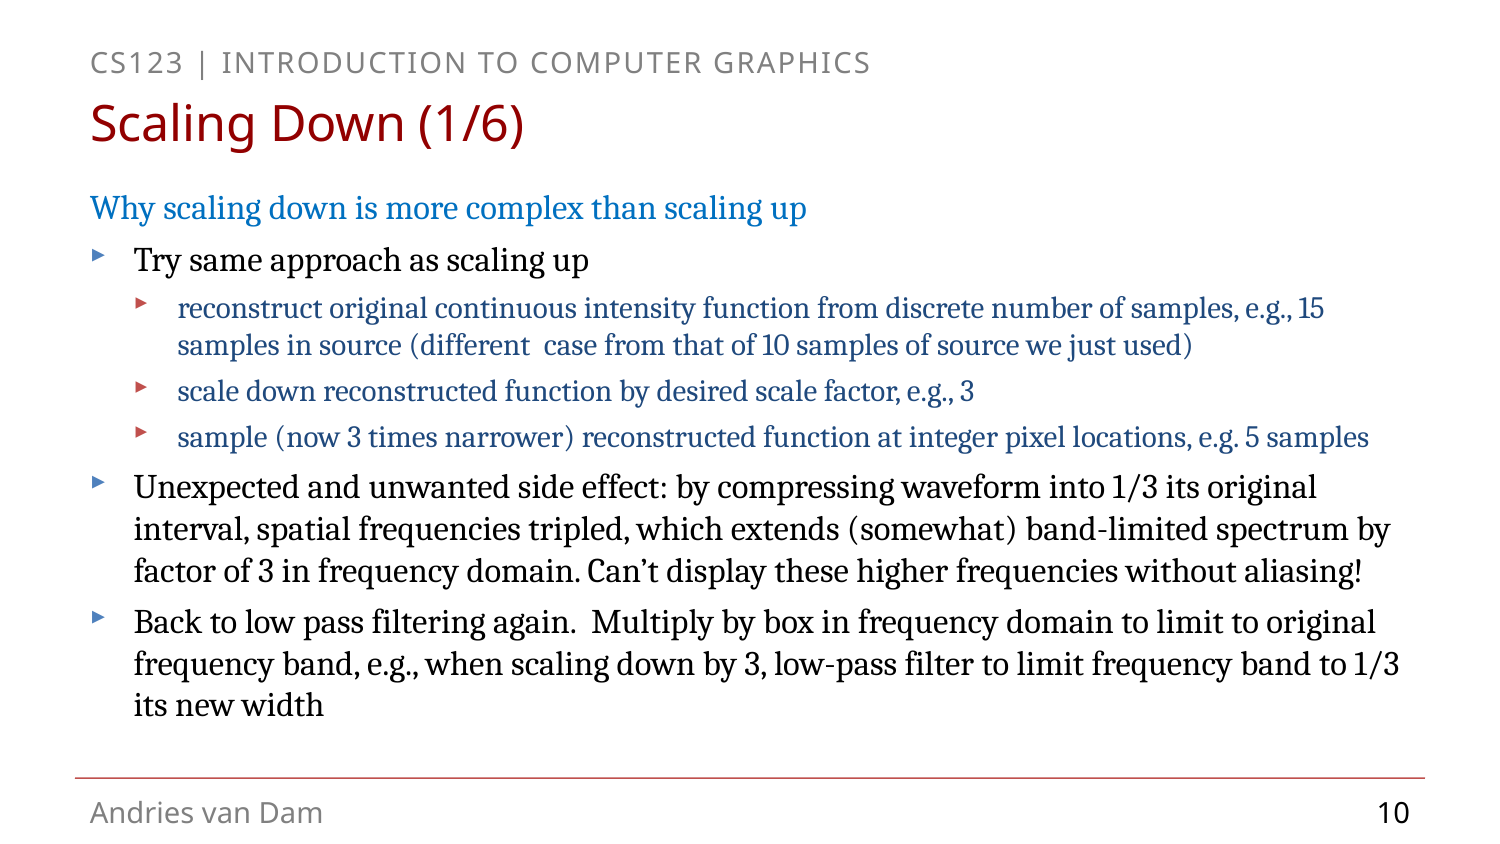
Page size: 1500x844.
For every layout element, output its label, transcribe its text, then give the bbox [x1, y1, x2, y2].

slide_number 10 [1224, 787, 1425, 827]
list Why scaling down is more complex than scaling up Try same approach as scaling up reconstruct original continuous intensity function from discrete number of samples, e.g., 15 samples in source (different case from that of 10 samples of source we just used)‏ scale down reconstructed function by desired scale factor, e.g., 3 sample (now 3 times narrower) reconstructed function at integer pixel locations, e.g. 5 samples Unexpected and unwanted side effect: by compressing waveform into 1/3 its original interval, spatial frequencies tripled, which extends (somewhat) band-limited spectrum by factor of 3 in frequency domain. Can’t display these higher frequencies without aliasing! Back to low pass filtering again. Multiply by box in frequency domain to limit to original frequency band, e.g., when scaling down by 3, low-pass filter to limit frequency band to 1/3 its new width [75, 178, 1425, 769]
title Scaling Down (1/6) [75, 84, 1425, 160]
